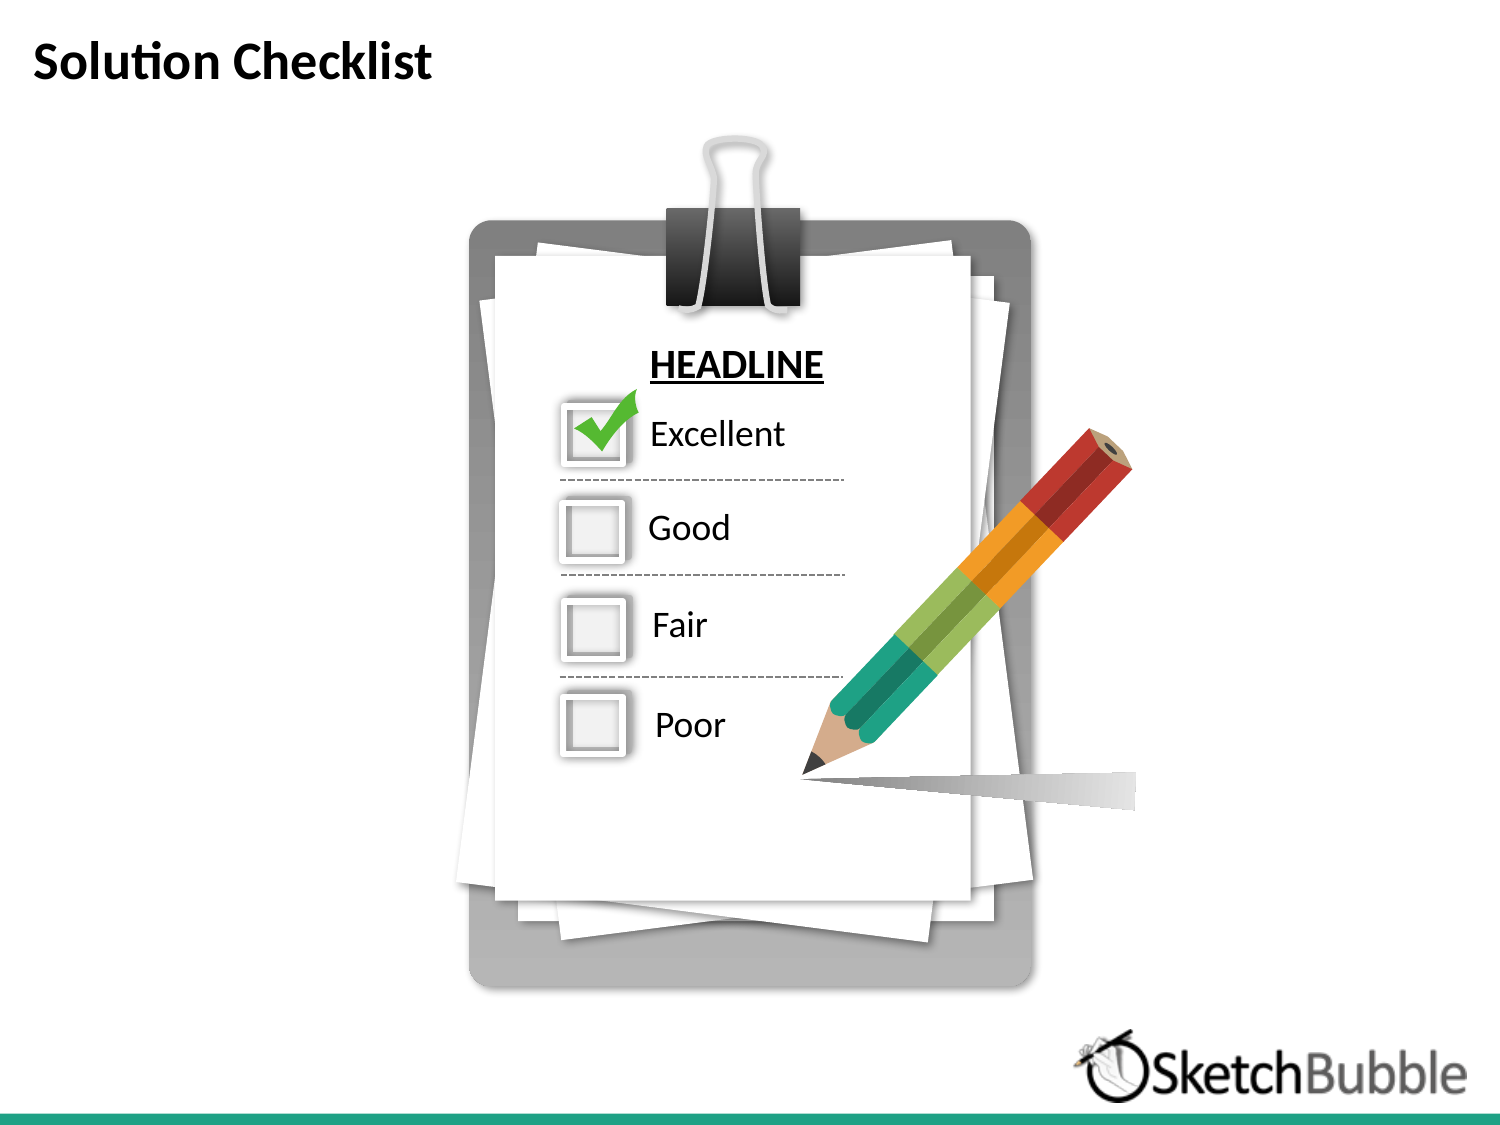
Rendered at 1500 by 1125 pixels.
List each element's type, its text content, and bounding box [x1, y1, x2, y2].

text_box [562, 388, 639, 755]
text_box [800, 429, 1137, 798]
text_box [468, 138, 1031, 987]
title Solution Checklist [18, 26, 1313, 99]
picture [1072, 1029, 1467, 1103]
